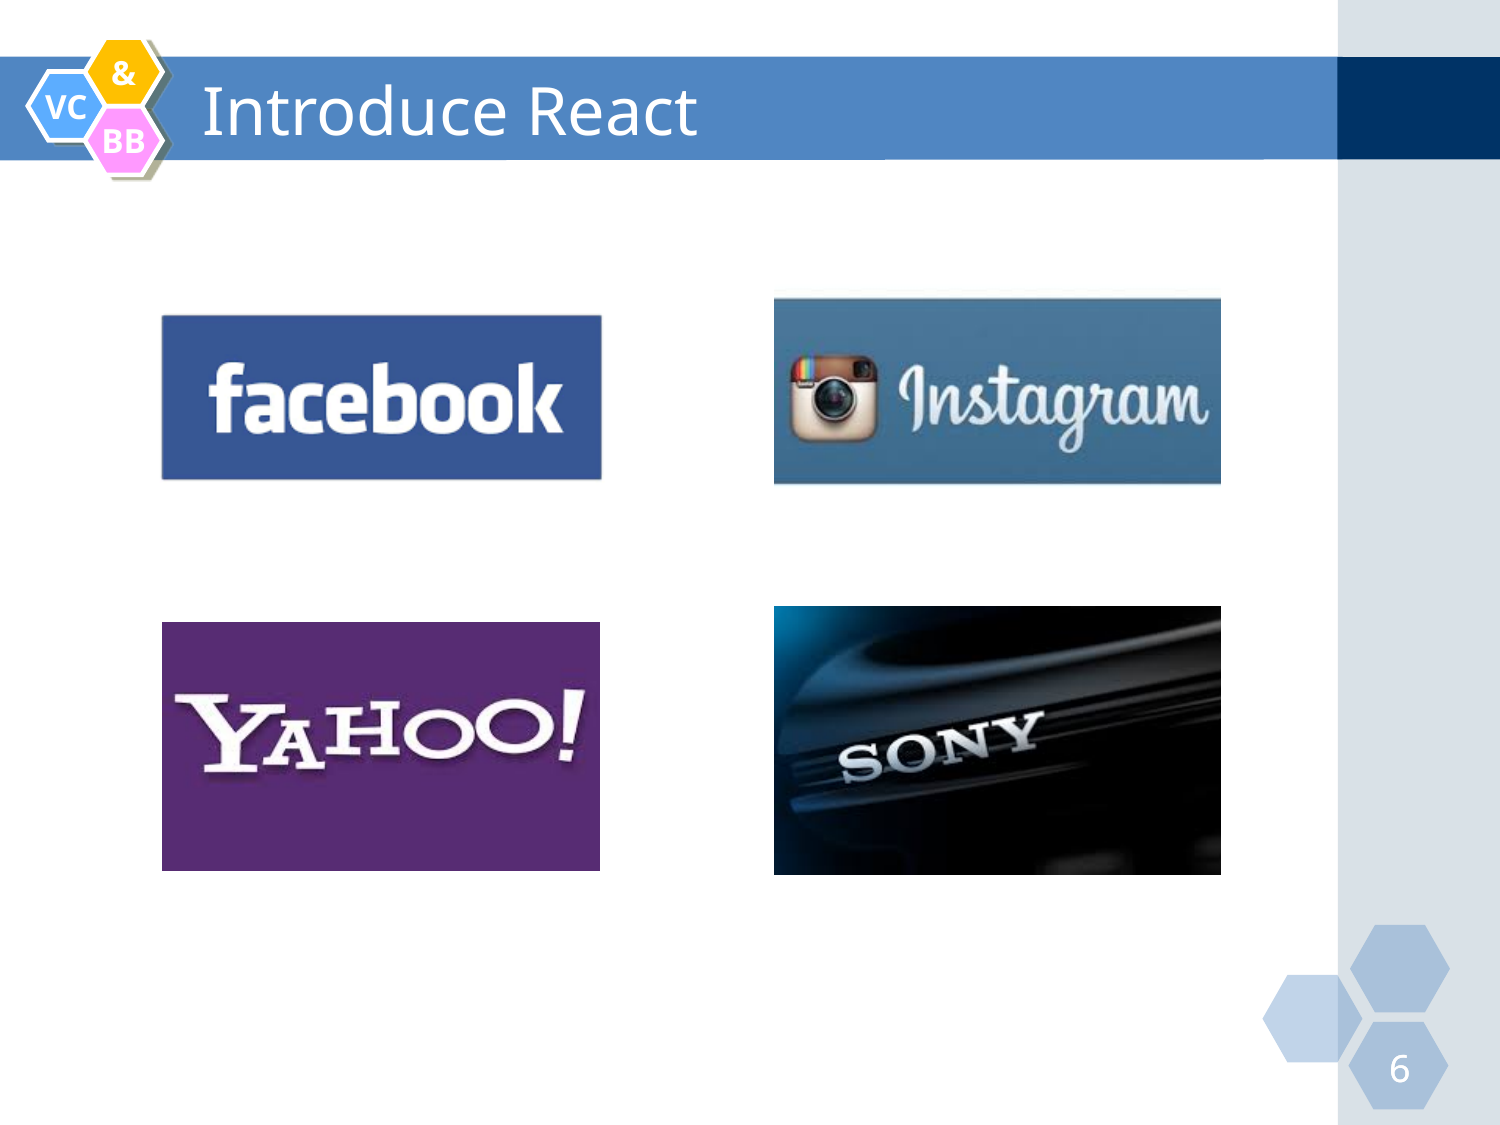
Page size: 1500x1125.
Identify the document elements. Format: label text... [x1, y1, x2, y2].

text_box [75, 274, 1400, 1018]
picture [162, 621, 601, 871]
picture [137, 274, 630, 526]
title Introduce React [187, 62, 1288, 155]
picture [774, 606, 1221, 876]
picture [774, 262, 1221, 540]
